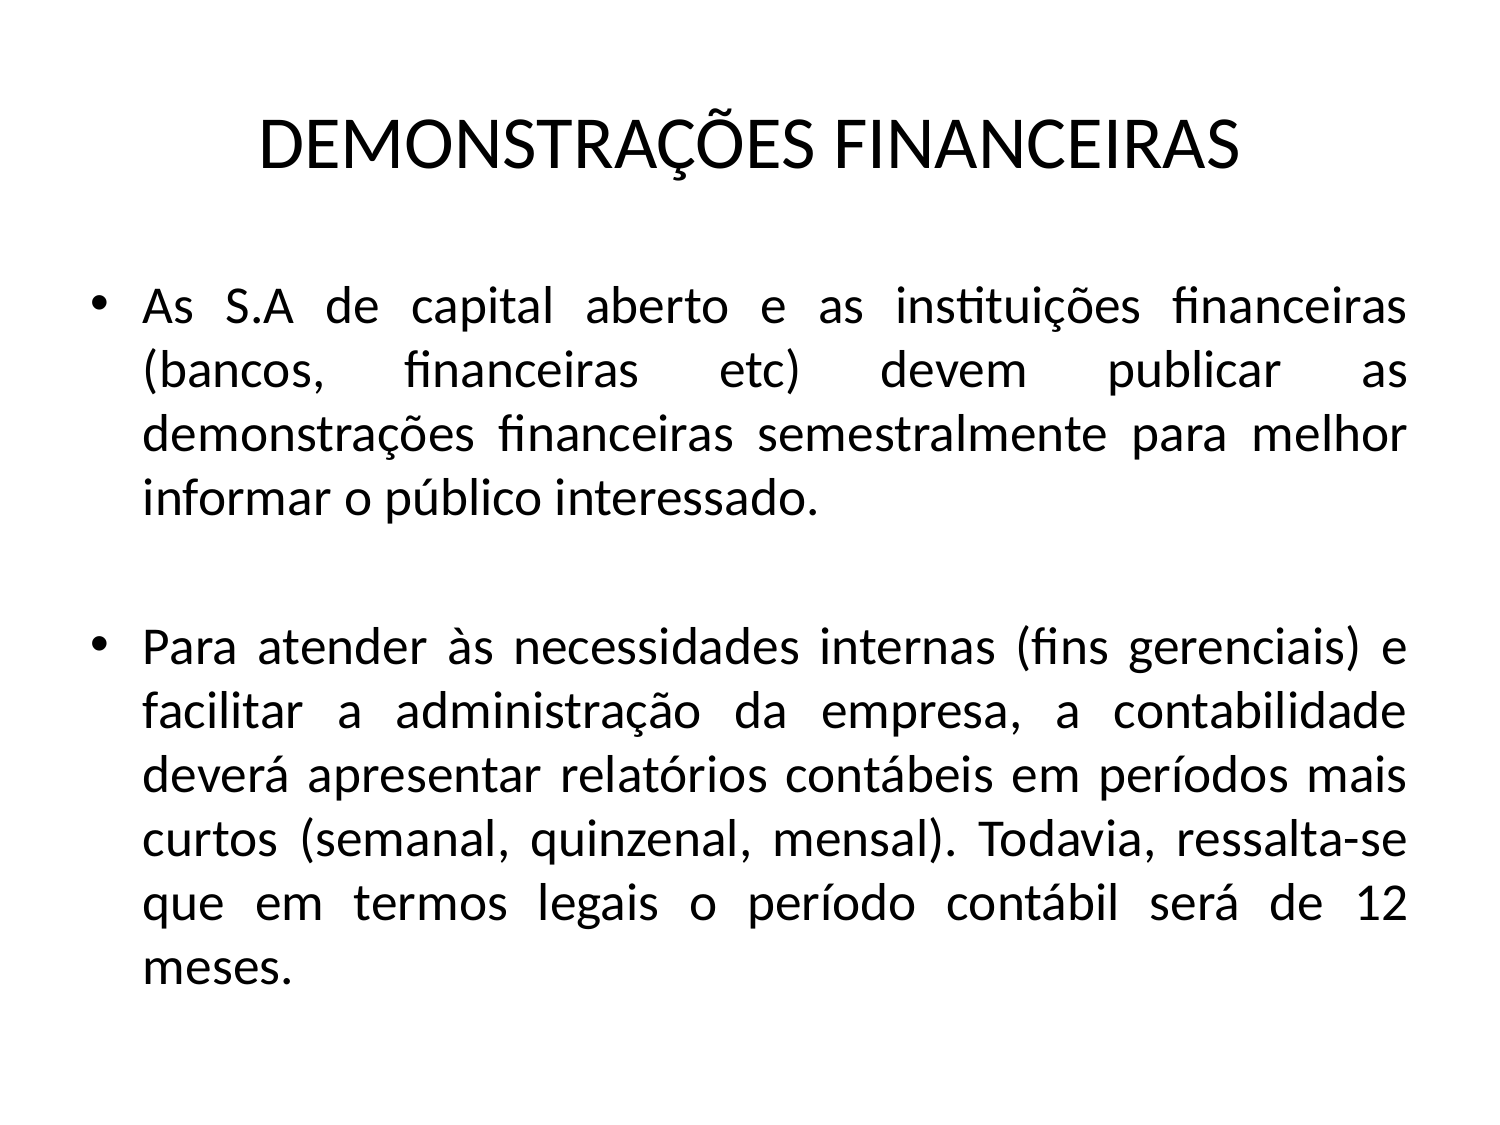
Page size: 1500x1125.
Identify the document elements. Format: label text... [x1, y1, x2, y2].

title DEMONSTRAÇÕES FINANCEIRAS [75, 45, 1425, 233]
list As S.A de capital aberto e as instituições financeiras (bancos, financeiras etc) devem publicar as demonstrações financeiras semestralmente para melhor informar o público interessado. Para atender às necessidades internas (fins gerenciais) e facilitar a administração da empresa, a contabilidade deverá apresentar relatórios contábeis em períodos mais curtos (semanal, quinzenal, mensal). Todavia, ressalta-se que em termos legais o período contábil será de 12 meses. [75, 262, 1425, 1005]
